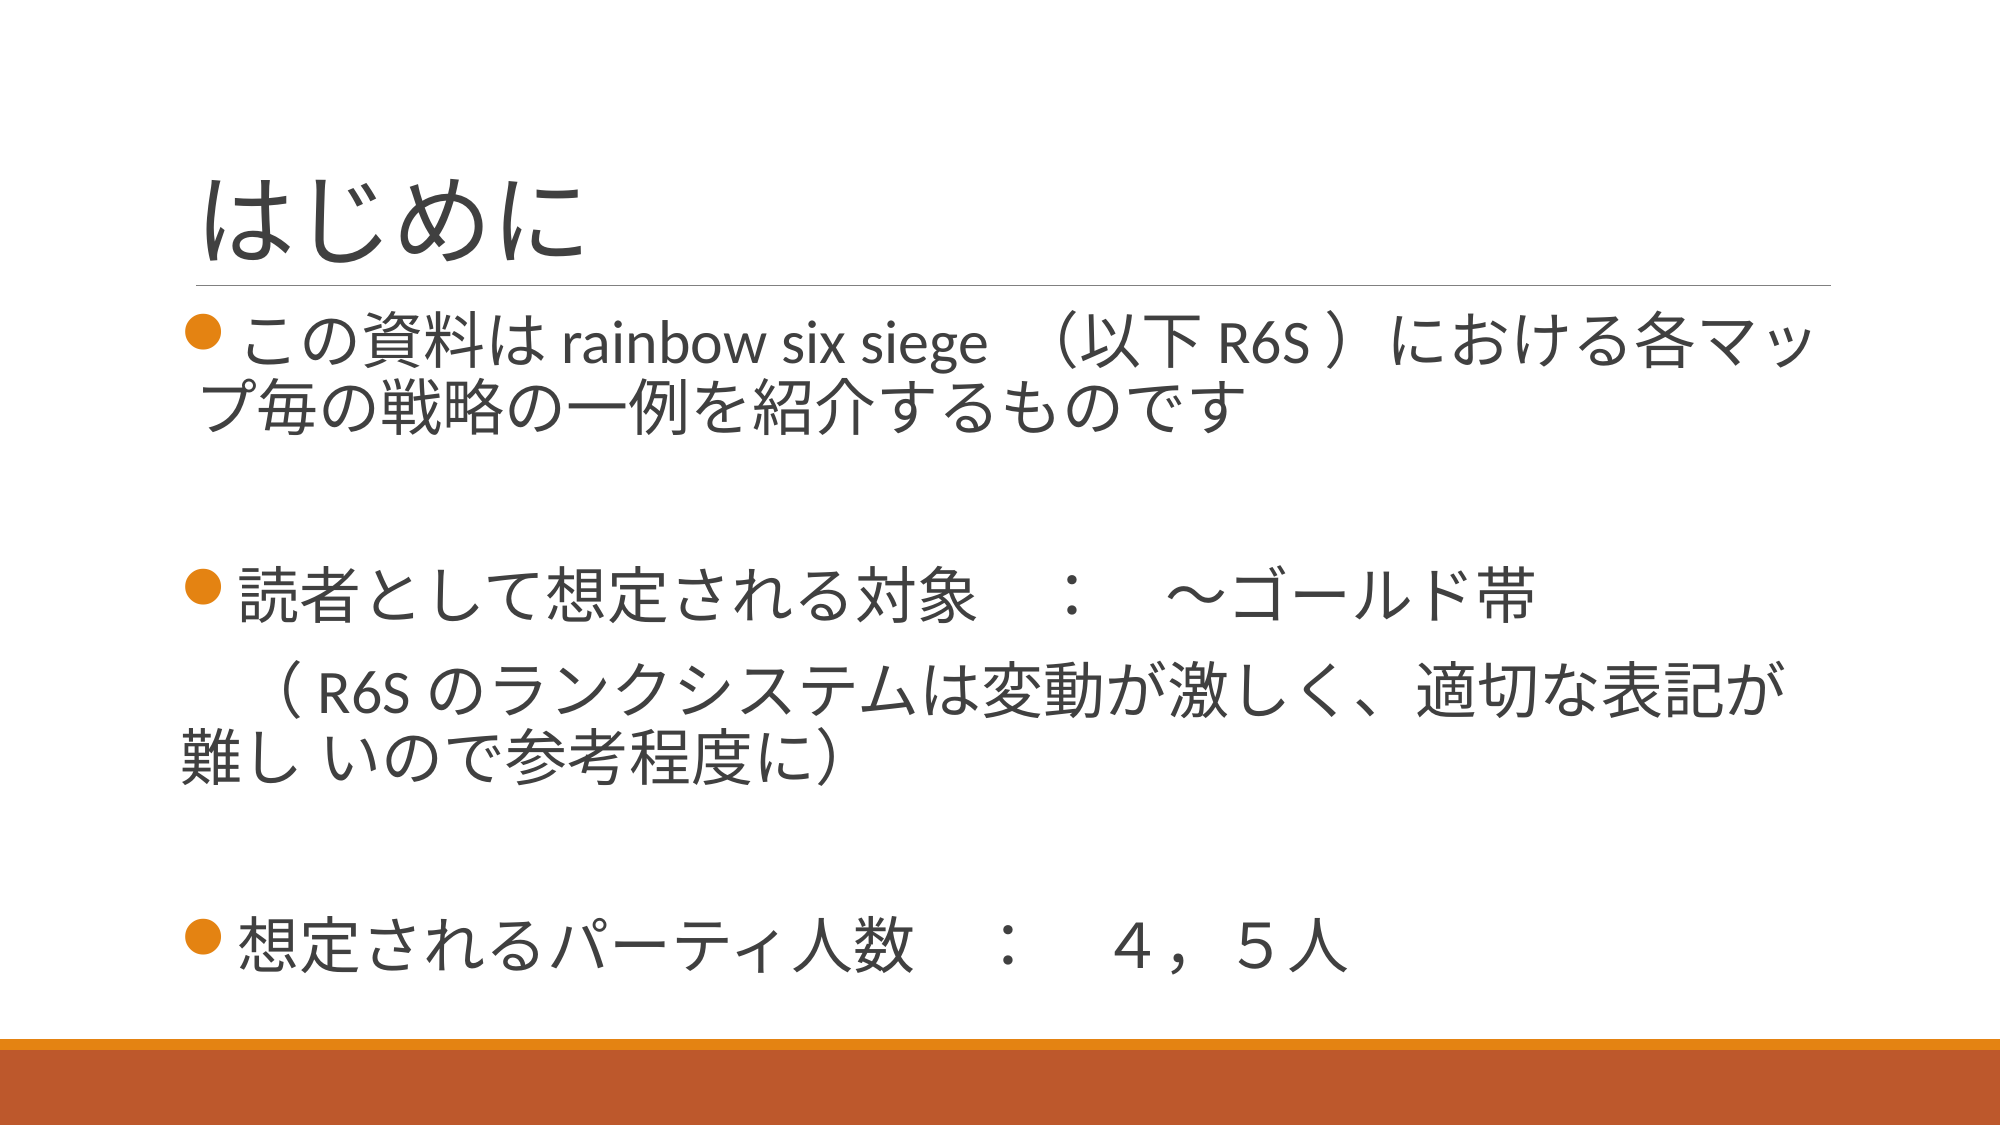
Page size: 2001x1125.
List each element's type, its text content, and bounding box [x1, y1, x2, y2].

title はじめに [180, 47, 1830, 285]
list この資料はrainbow six siege （以下R6S）における各マップ毎の戦略の一例を紹介するものです 読者として想定される対象 ： ～ゴールド帯 （R6Sのランクシステムは変動が激しく、適切な表記が難し いので参考程度に） 想定されるパーティ人数 ： ４，５人 [180, 302, 1830, 1062]
